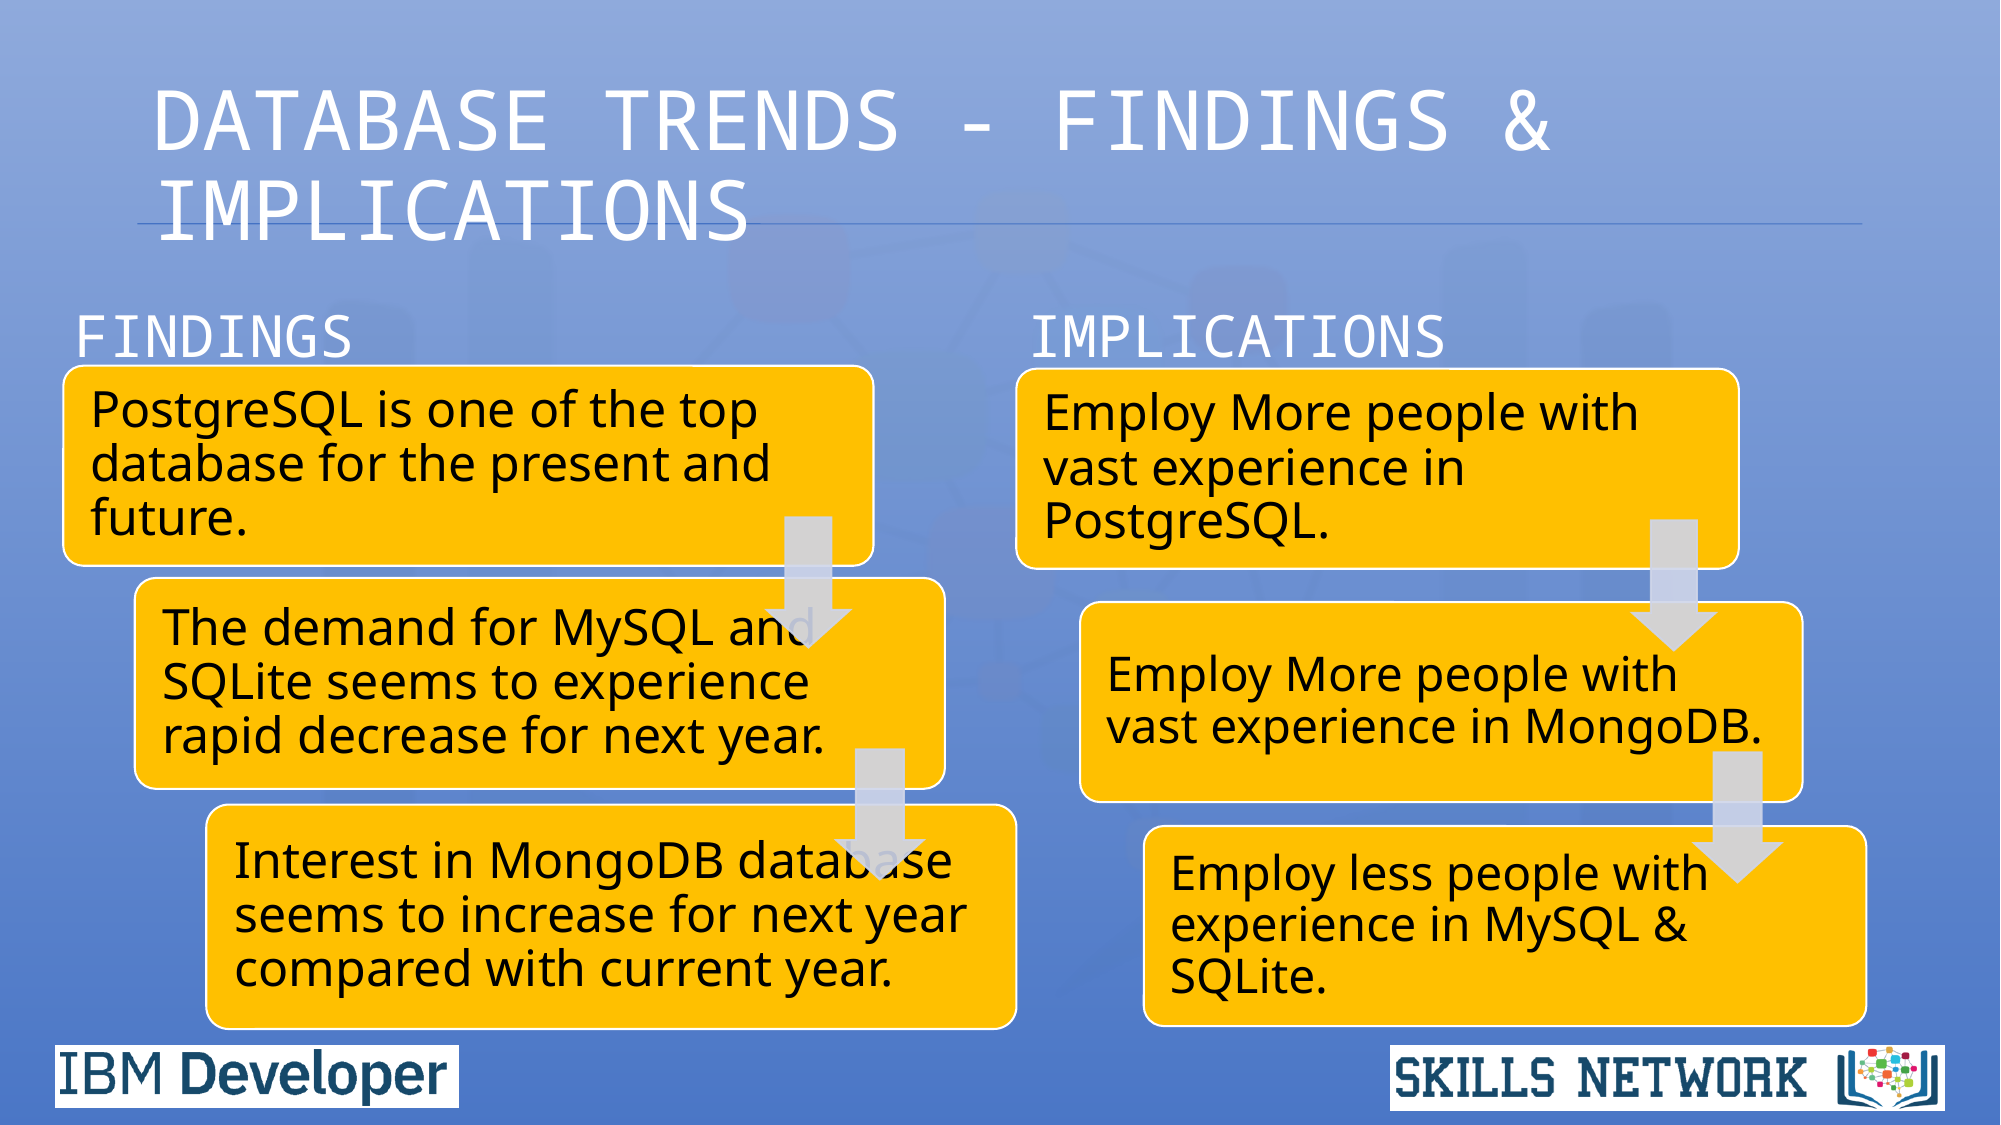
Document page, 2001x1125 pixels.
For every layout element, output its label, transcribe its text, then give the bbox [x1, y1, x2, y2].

text_box [63, 299, 988, 371]
picture [1390, 1045, 1945, 1111]
list FINDINGS [59, 299, 63, 1014]
list IMPLICATIONS [1012, 299, 1863, 371]
title DATABASE TRENDS - FINDINGS & IMPLICATIONS [137, 59, 1941, 278]
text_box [1016, 368, 1867, 1036]
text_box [63, 371, 1017, 1039]
picture [55, 1045, 459, 1108]
